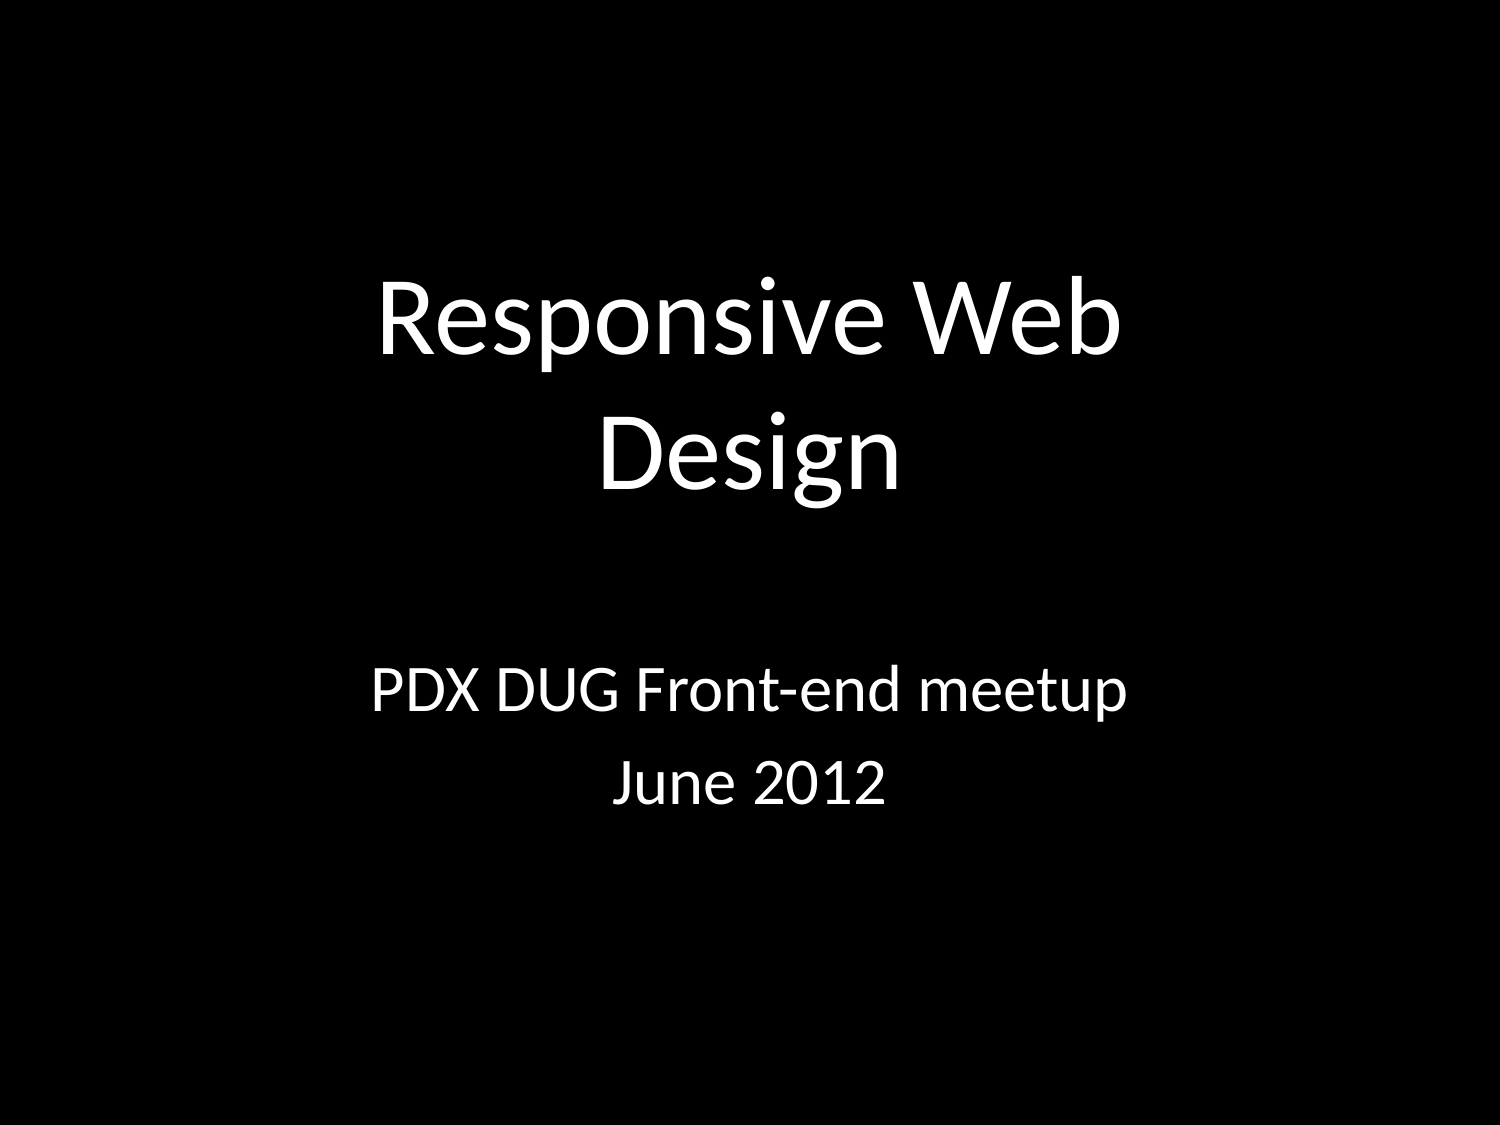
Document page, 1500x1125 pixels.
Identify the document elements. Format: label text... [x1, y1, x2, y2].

subtitle PDX DUG Front-end meetup June 2012 [225, 637, 1275, 925]
title Responsive Web Design [112, 162, 1388, 591]
